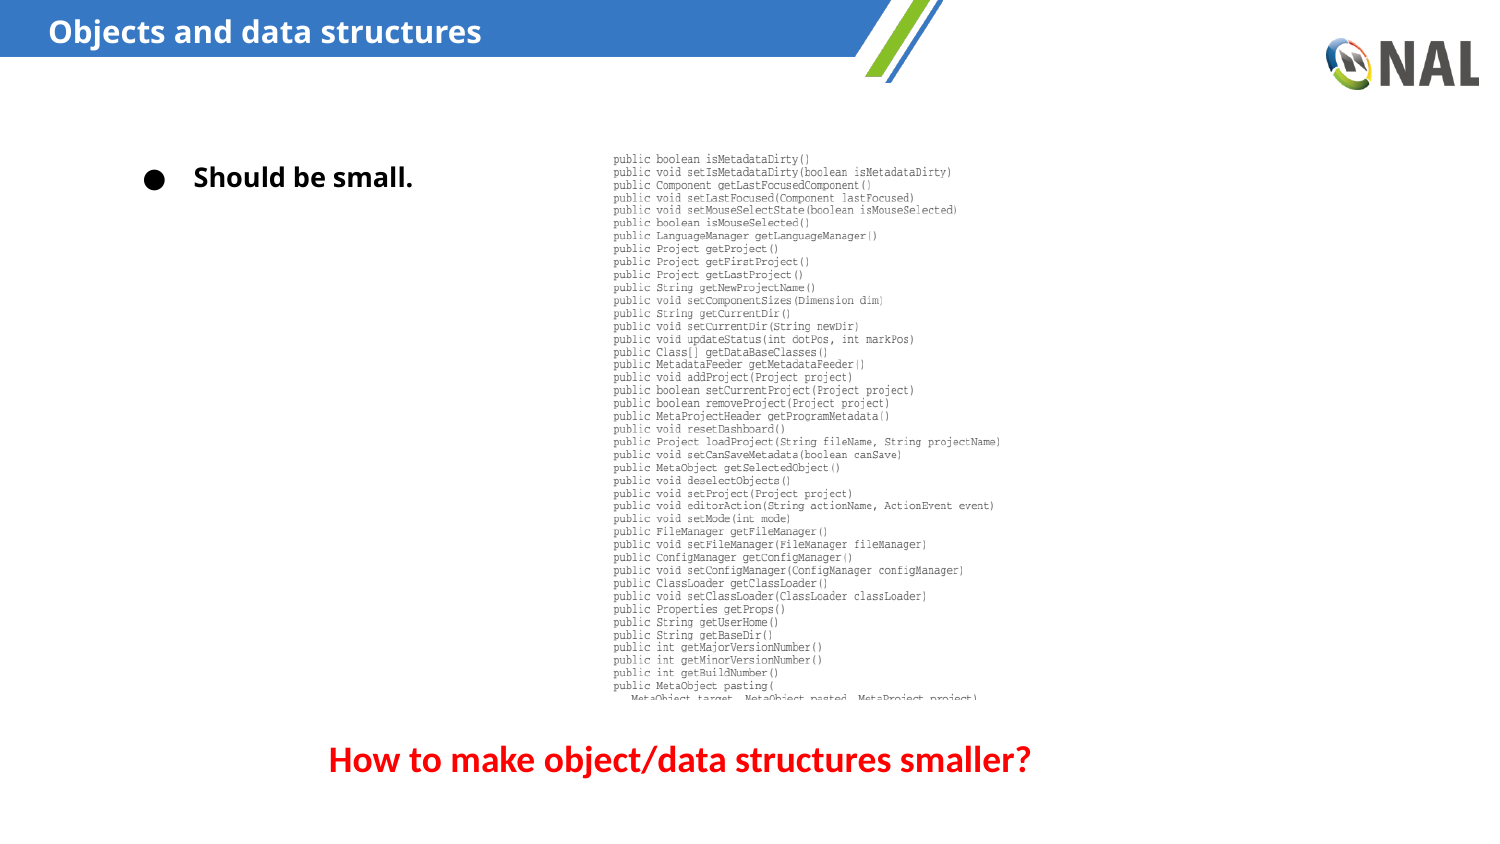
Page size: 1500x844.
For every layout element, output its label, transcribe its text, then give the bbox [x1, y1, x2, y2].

text_box Should be small. [103, 145, 1397, 779]
text_box How to make object/data structures smaller? [313, 720, 1132, 816]
picture [0, 0, 943, 83]
picture [604, 153, 1028, 700]
picture [1326, 38, 1479, 90]
